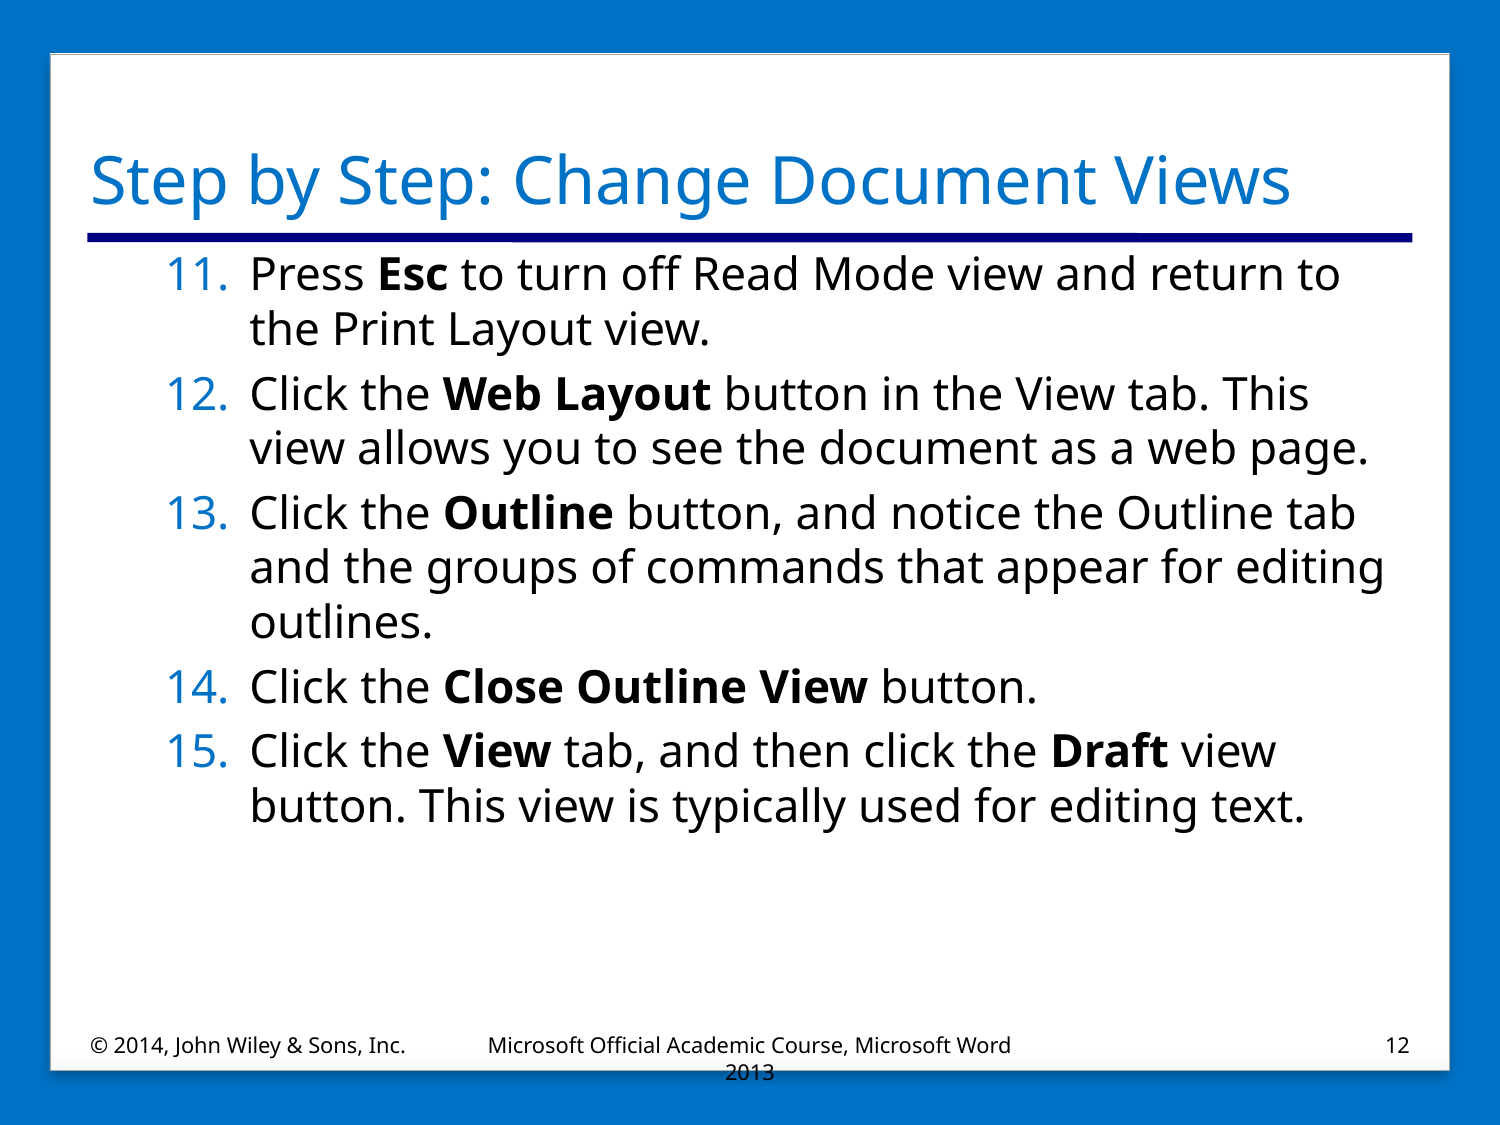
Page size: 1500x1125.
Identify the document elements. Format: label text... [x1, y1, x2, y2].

list Press Esc to turn off Read Mode view and return to the Print Layout view. Click the Web Layout button in the View tab. This view allows you to see the document as a web page. Click the Outline button, and notice the Outline tab and the groups of commands that appear for editing outlines. Click the Close Outline View button. Click the View tab, and then click the Draft view button. This view is typically used for editing text. [75, 237, 1425, 1063]
title Step by Step: Change Document Views [74, 74, 1426, 226]
slide_number © 2014, John Wiley & Sons, Inc. [74, 1024, 426, 1103]
footer Microsoft Official Academic Course, Microsoft Word 2013 [449, 1024, 1051, 1103]
slide_number 12 [1074, 1024, 1426, 1103]
